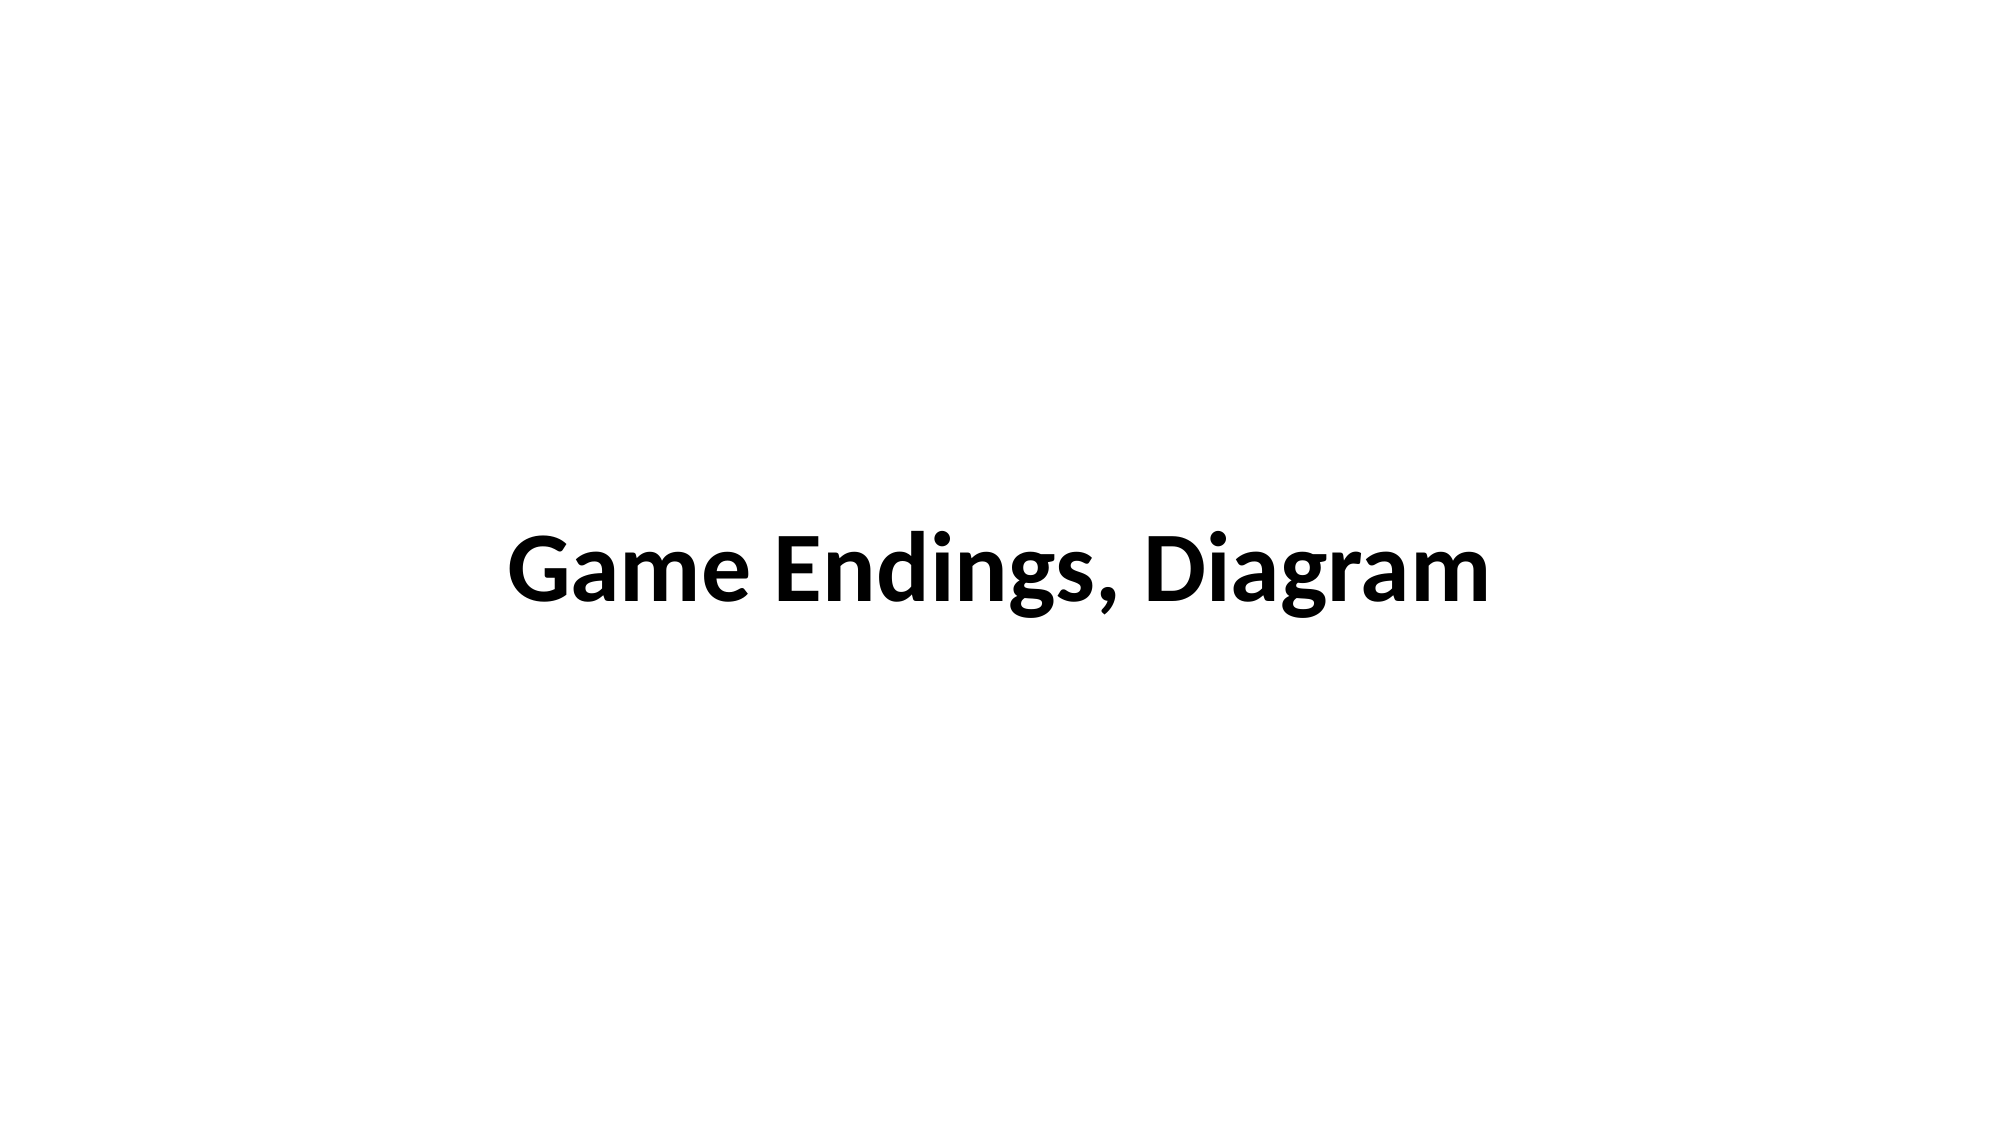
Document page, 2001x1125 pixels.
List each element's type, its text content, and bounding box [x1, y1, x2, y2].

text_box Game Endings, Diagram [492, 494, 1508, 629]
